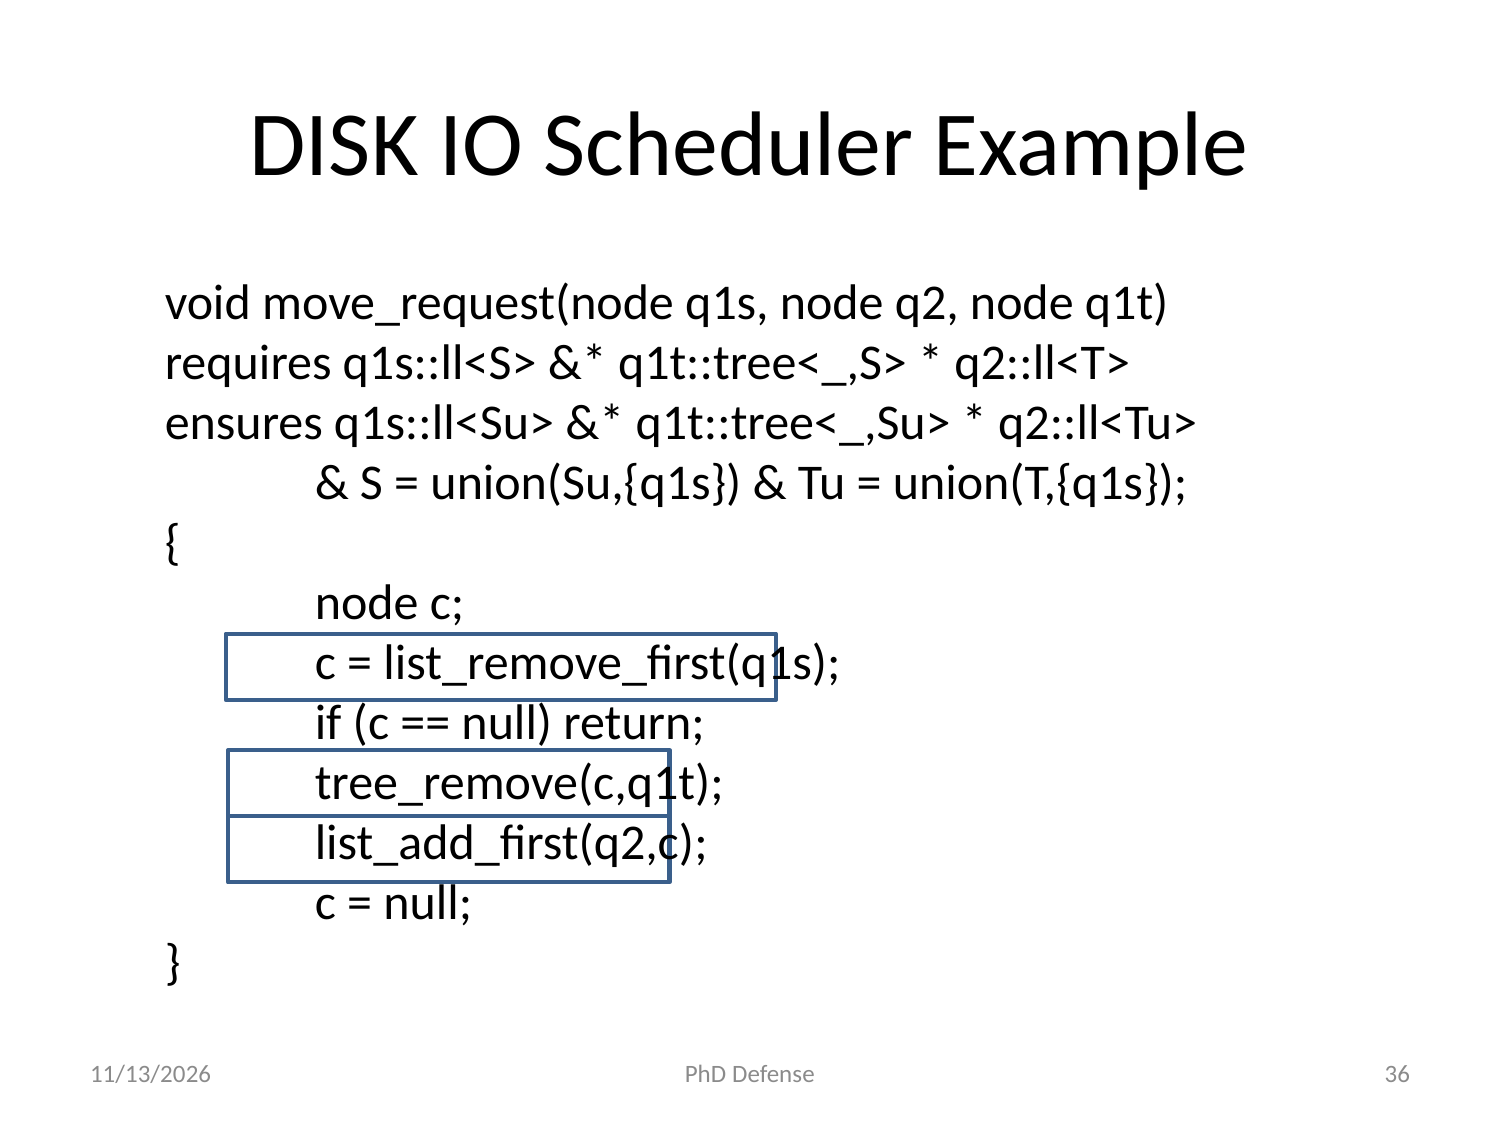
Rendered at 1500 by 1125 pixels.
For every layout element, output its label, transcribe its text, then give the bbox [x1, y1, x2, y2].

slide_number 36 [1074, 1042, 1425, 1103]
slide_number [75, 1042, 425, 1103]
title DISK IO Scheduler Example [75, 45, 1425, 233]
text_box void move_request(node q1s, node q2, node q1t) requires q1s::ll<S> &* q1t::tree<_,S> * q2::ll<T> ensures q1s::ll<Su> &* q1t::tree<_,Su> * q2::ll<Tu> & S = union(Su,{q1s}) & Tu = union(T,{q1s}); { node c; c = list_remove_first(q1s); if (c == null) return; tree_remove(c,q1t); list_add_first(q2,c); c = null; } [149, 262, 1363, 998]
footer PhD Defense [512, 1042, 988, 1103]
